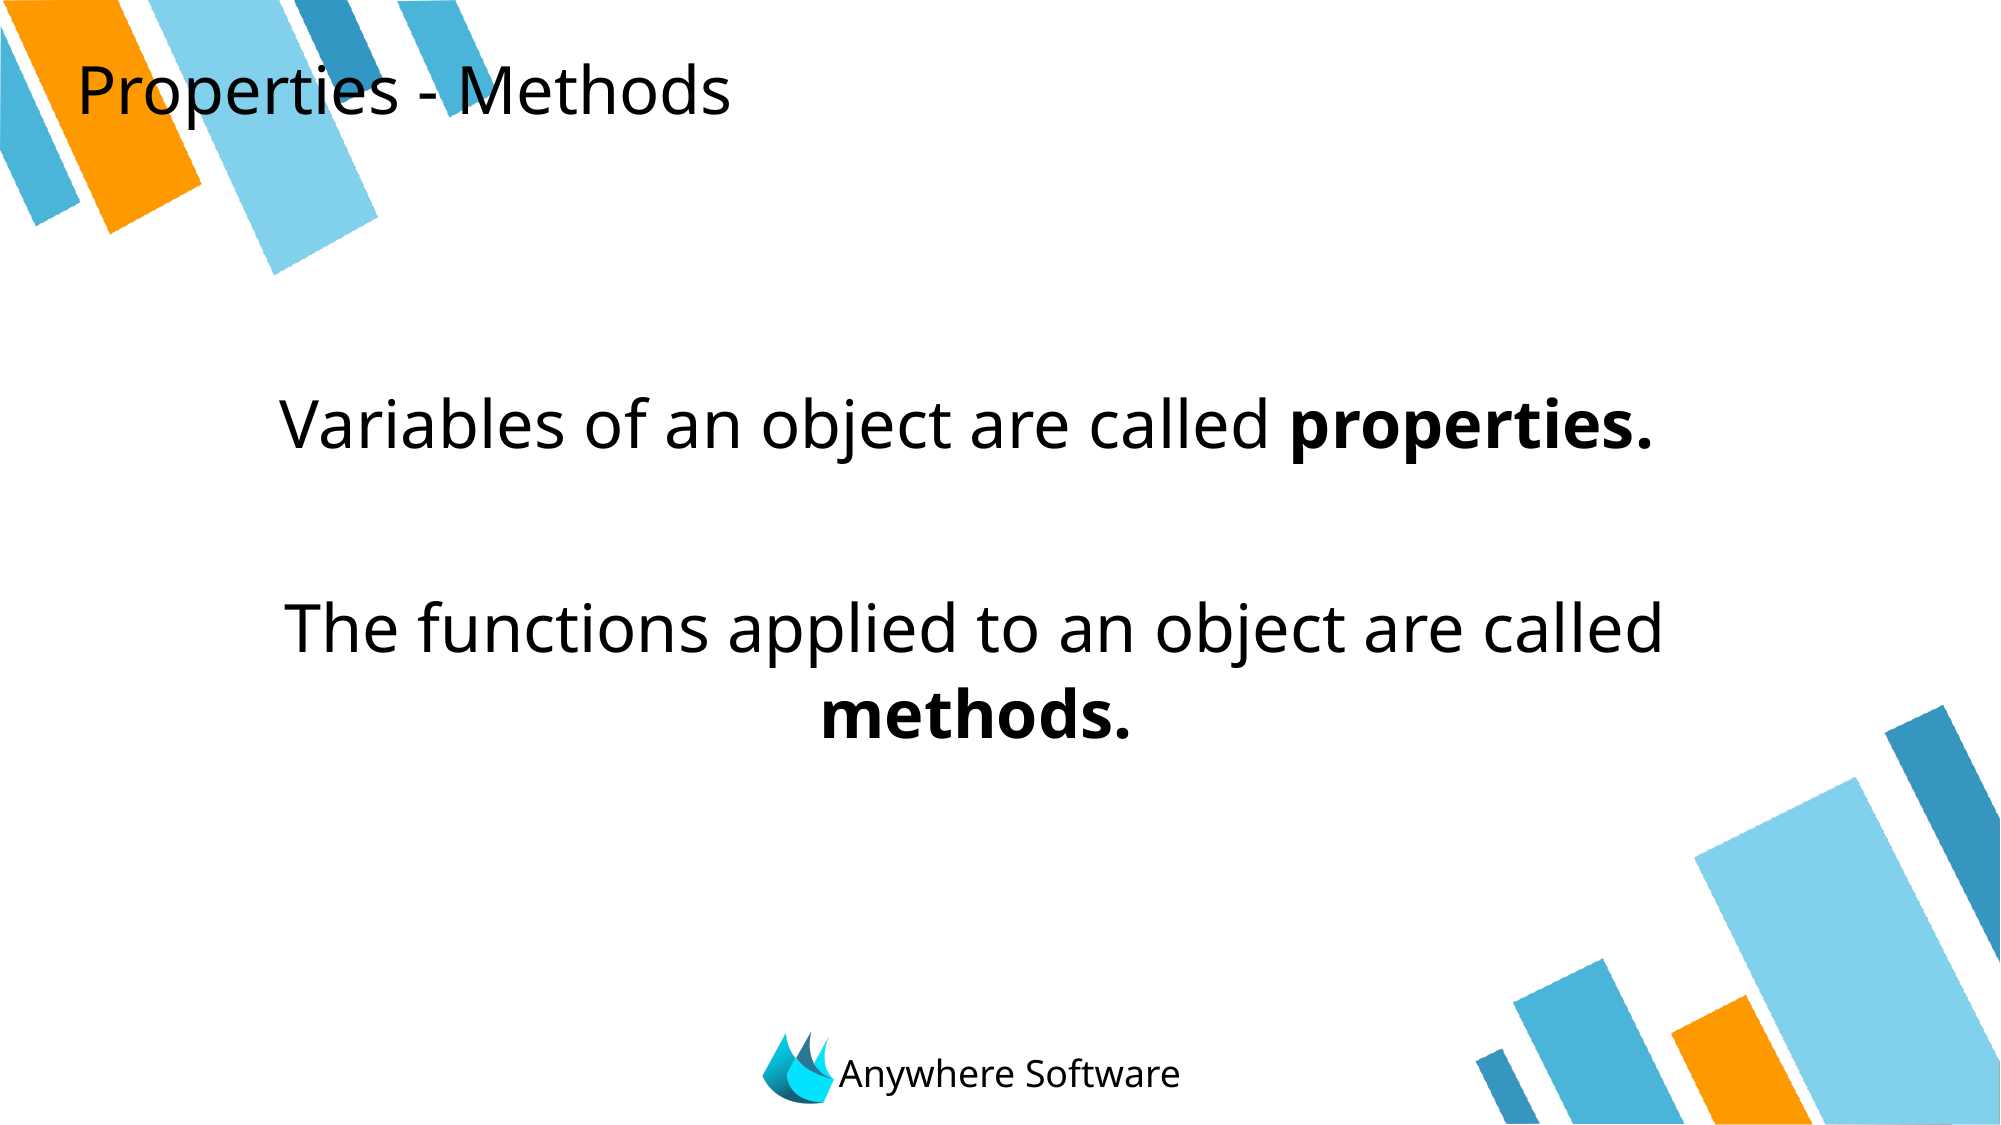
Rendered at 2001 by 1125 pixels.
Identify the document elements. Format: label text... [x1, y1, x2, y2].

picture [0, 0, 2000, 1125]
title Properties - Methods [61, 22, 1863, 165]
text_box Variables of an object are called properties. The functions applied to an object are called methods. [176, 368, 1776, 760]
